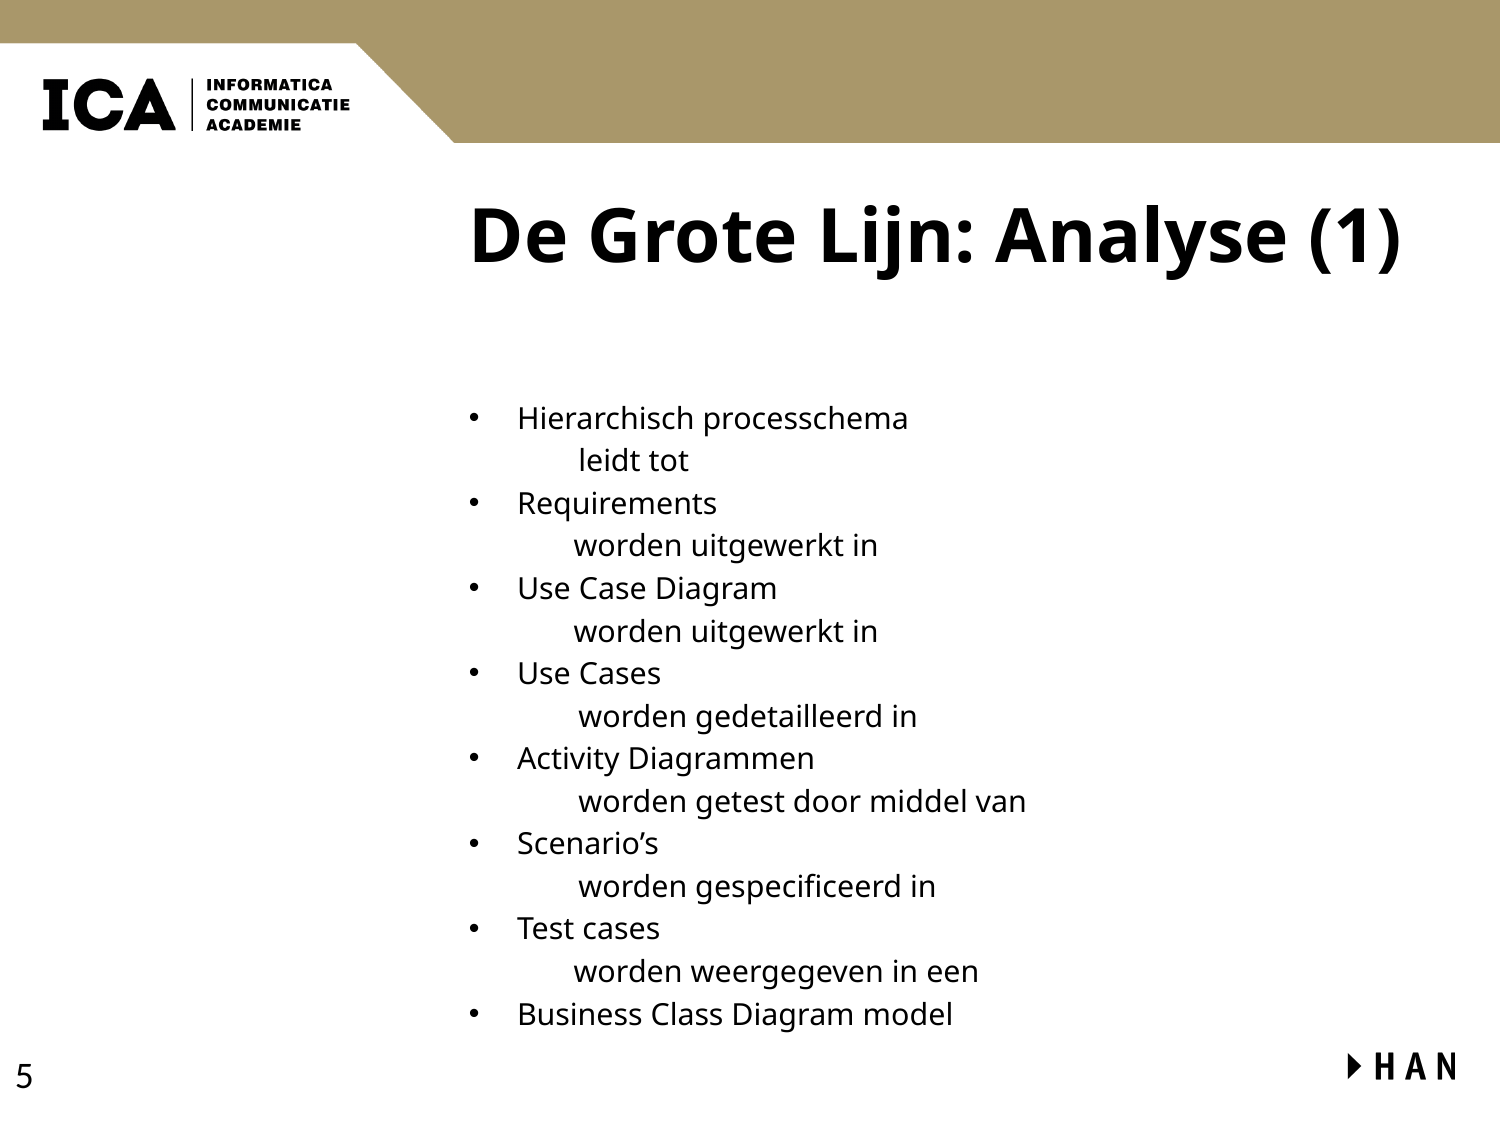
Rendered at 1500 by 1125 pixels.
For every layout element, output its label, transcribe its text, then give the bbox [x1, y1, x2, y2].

title De Grote Lijn: Analyse (1) [453, 179, 1455, 287]
slide_number 5 [0, 1043, 76, 1099]
list Hierarchisch processchema leidt tot Requirements worden uitgewerkt in Use Case Diagram worden uitgewerkt in Use Cases worden gedetailleerd in Activity Diagrammen worden getest door middel van Scenario’s worden gespecificeerd in Test cases worden weergegeven in een Business Class Diagram model [453, 391, 1455, 1040]
